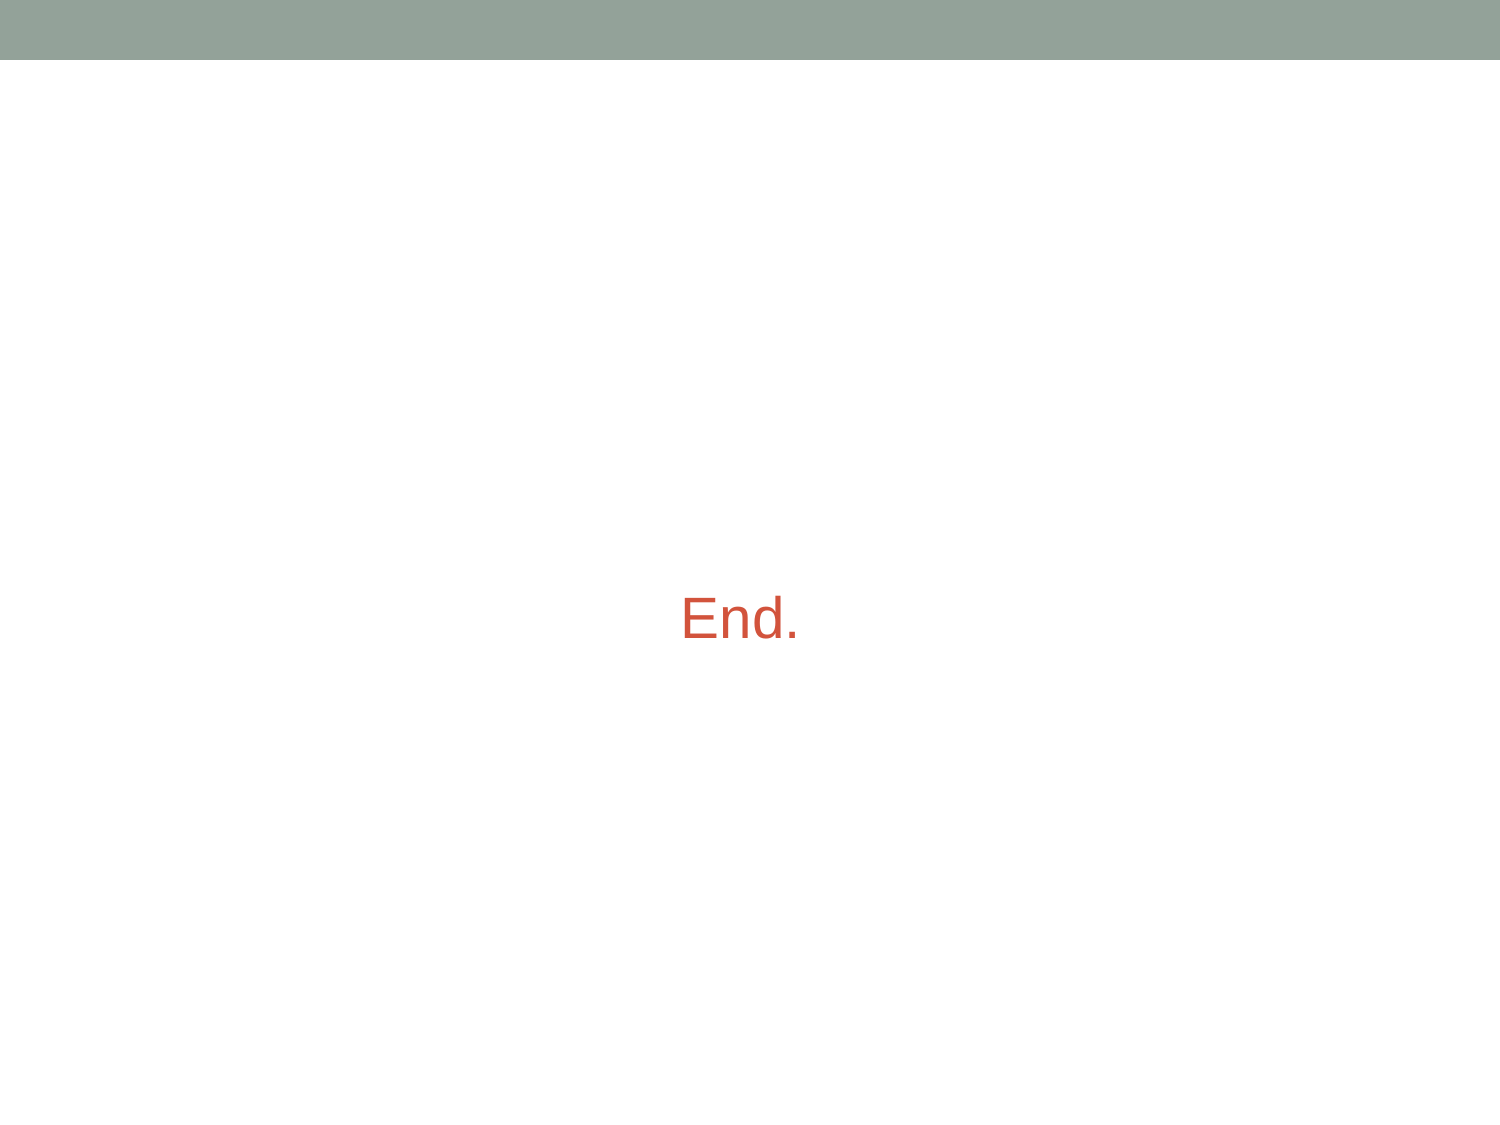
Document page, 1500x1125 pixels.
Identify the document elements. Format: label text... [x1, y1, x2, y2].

text_box End. [666, 572, 836, 658]
